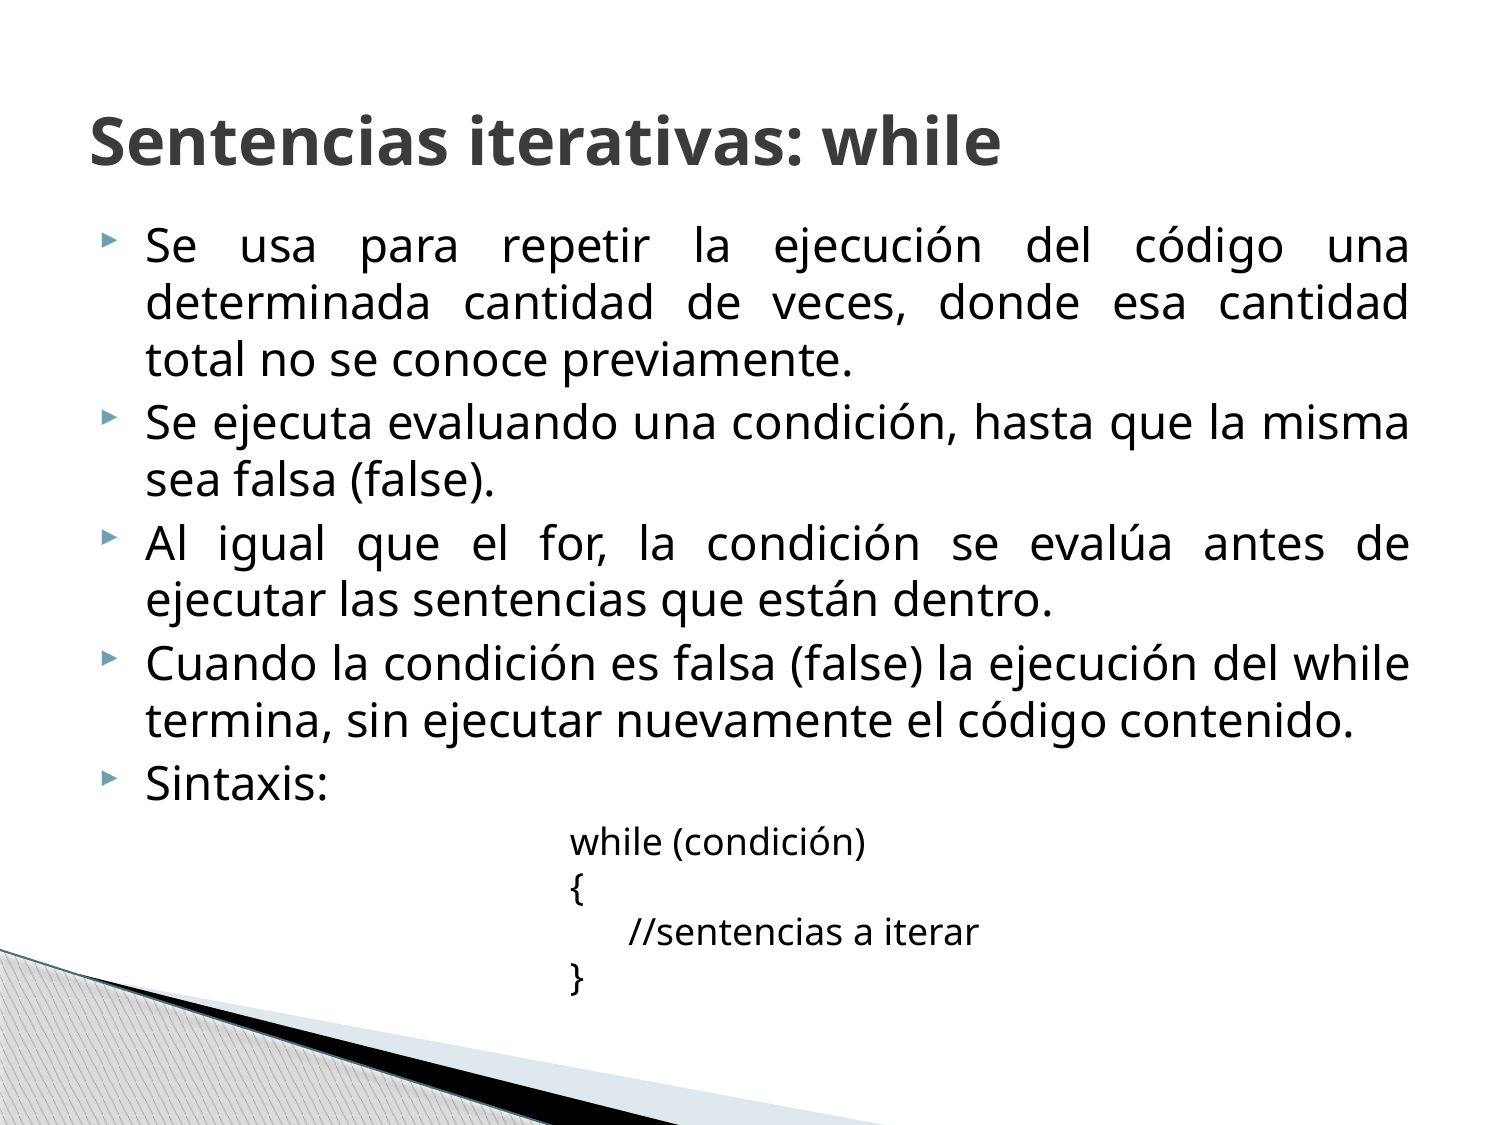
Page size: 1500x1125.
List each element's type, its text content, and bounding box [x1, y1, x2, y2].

title Sentencias iterativas: while [75, 45, 1425, 233]
list Se usa para repetir la ejecución del código una determinada cantidad de veces, donde esa cantidad total no se conoce previamente. Se ejecuta evaluando una condición, hasta que la misma sea falsa (false). Al igual que el for, la condición se evalúa antes de ejecutar las sentencias que están dentro. Cuando la condición es falsa (false) la ejecución del while termina, sin ejecutar nuevamente el código contenido. Sintaxis: [76, 208, 1427, 835]
text_box while (condición) { //sentencias a iterar } [555, 810, 1306, 1006]
